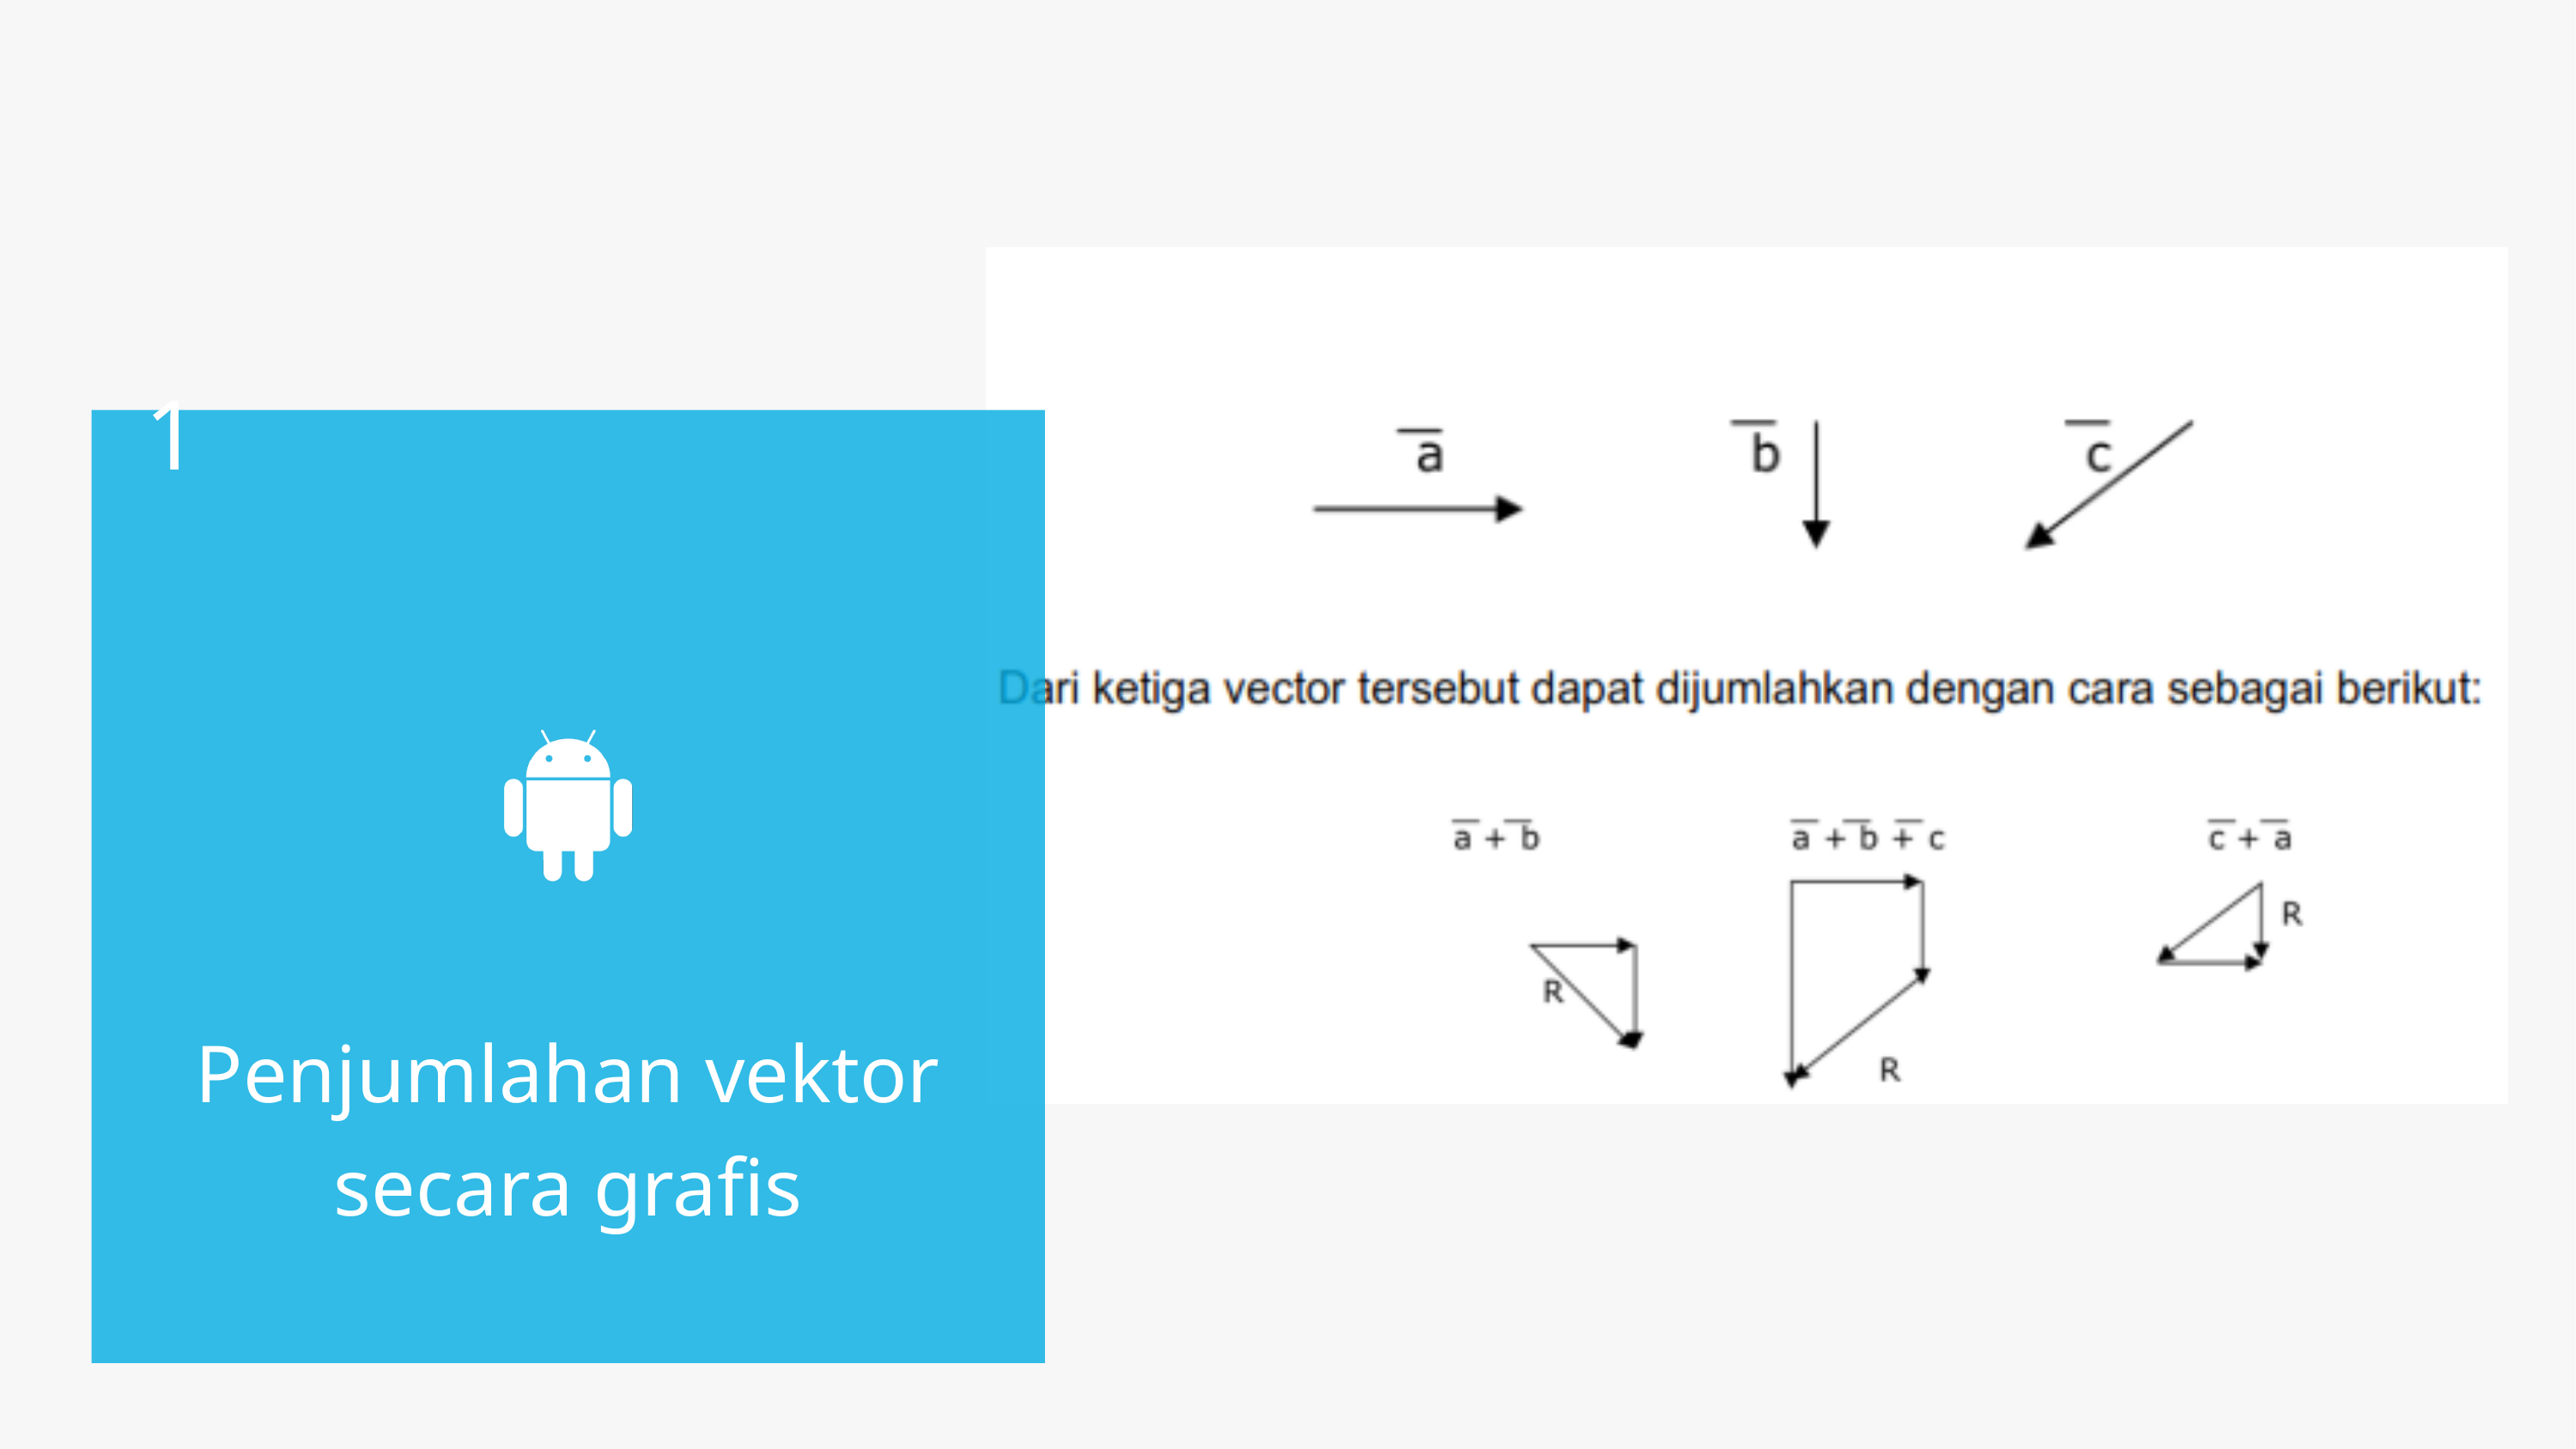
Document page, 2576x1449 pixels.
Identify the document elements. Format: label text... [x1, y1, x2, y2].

list [91, 409, 1045, 1363]
picture [486, 724, 650, 888]
list Penjumlahan vektor secara grafis [122, 906, 1015, 1331]
list 1 [86, 318, 258, 522]
picture [985, 247, 2509, 1104]
